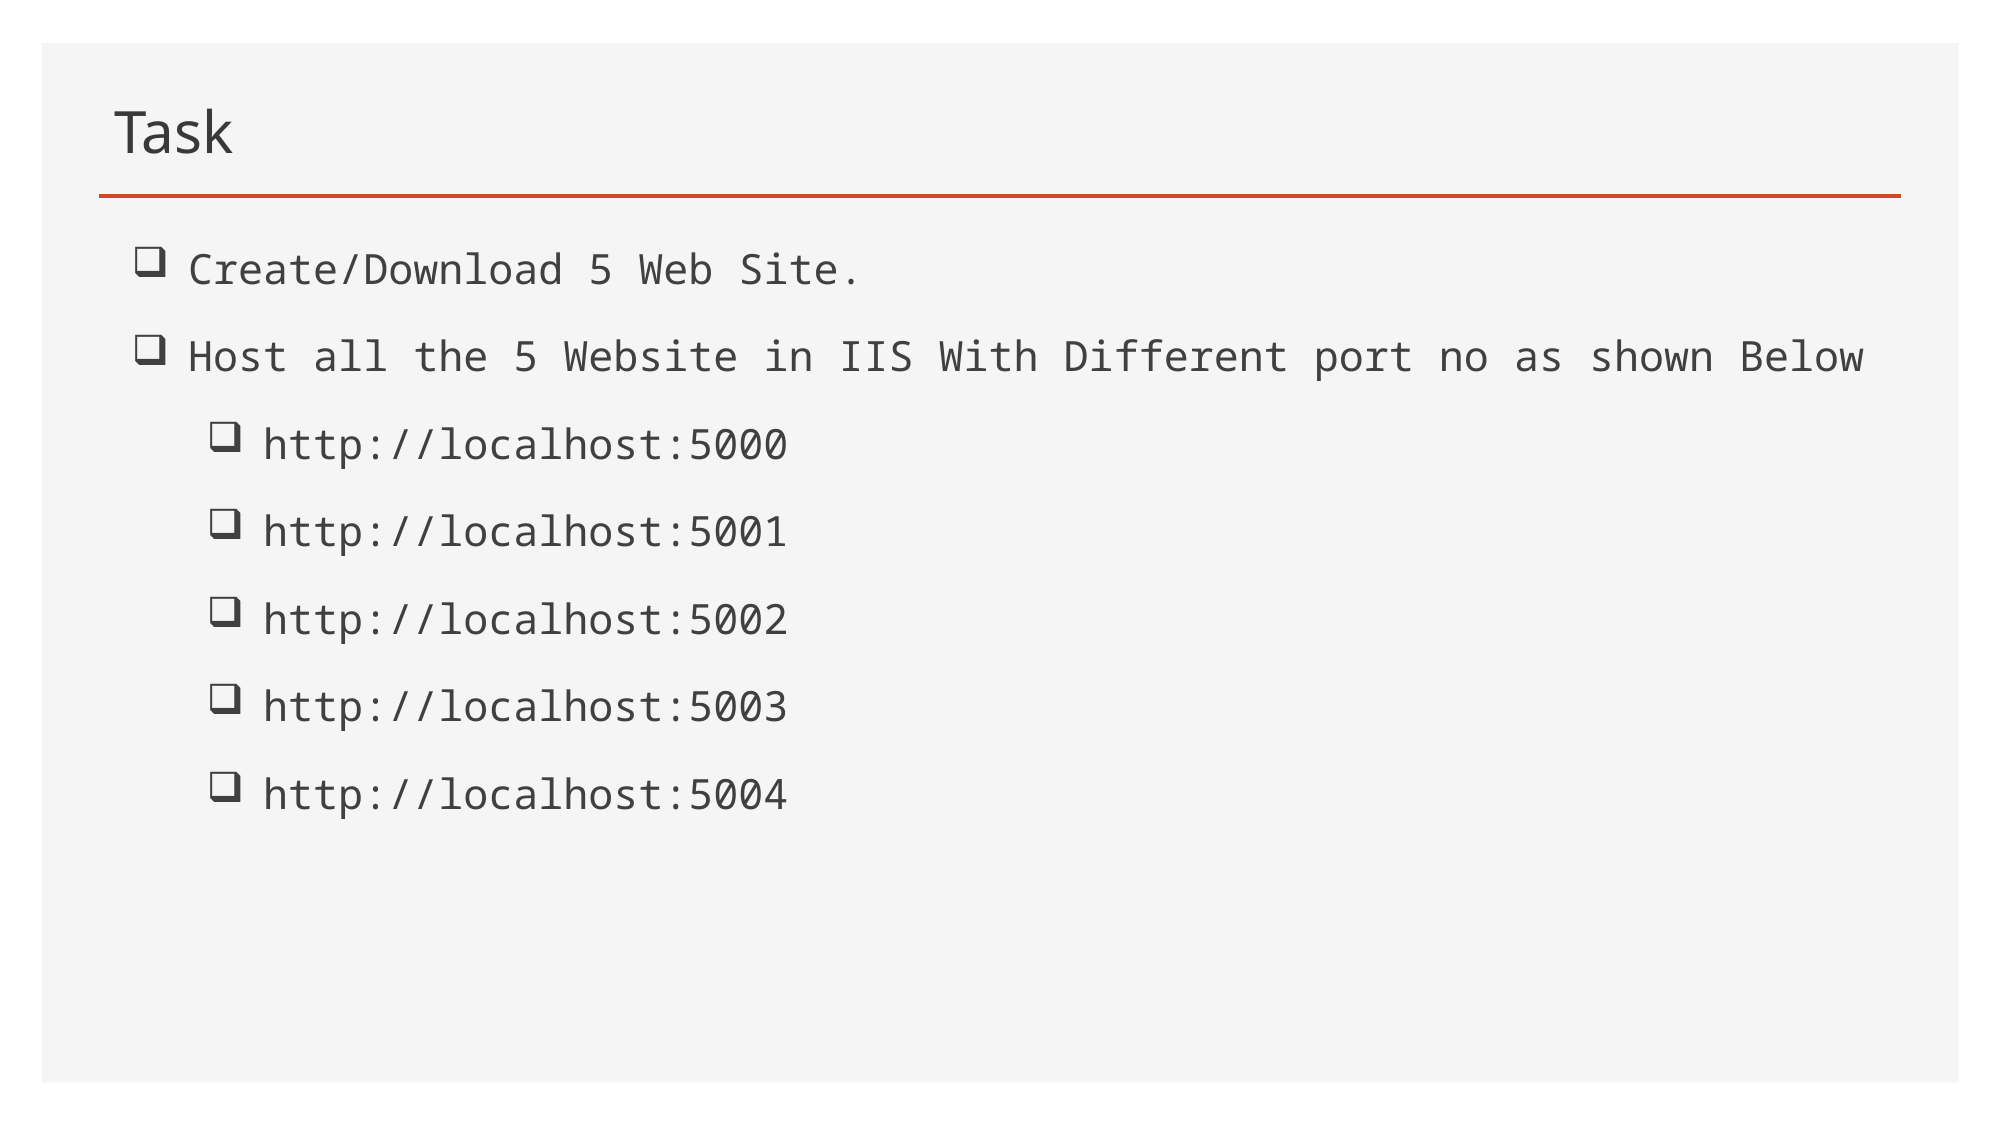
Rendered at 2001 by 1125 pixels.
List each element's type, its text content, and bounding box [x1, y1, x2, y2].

text_box Create/Download 5 Web Site. Host all the 5 Website in IIS With Different port no as shown Below http://localhost:5000 http://localhost:5001 http://localhost:5002 http://localhost:5003 http://localhost:5004 [116, 210, 1838, 915]
title Task [99, 73, 1901, 197]
